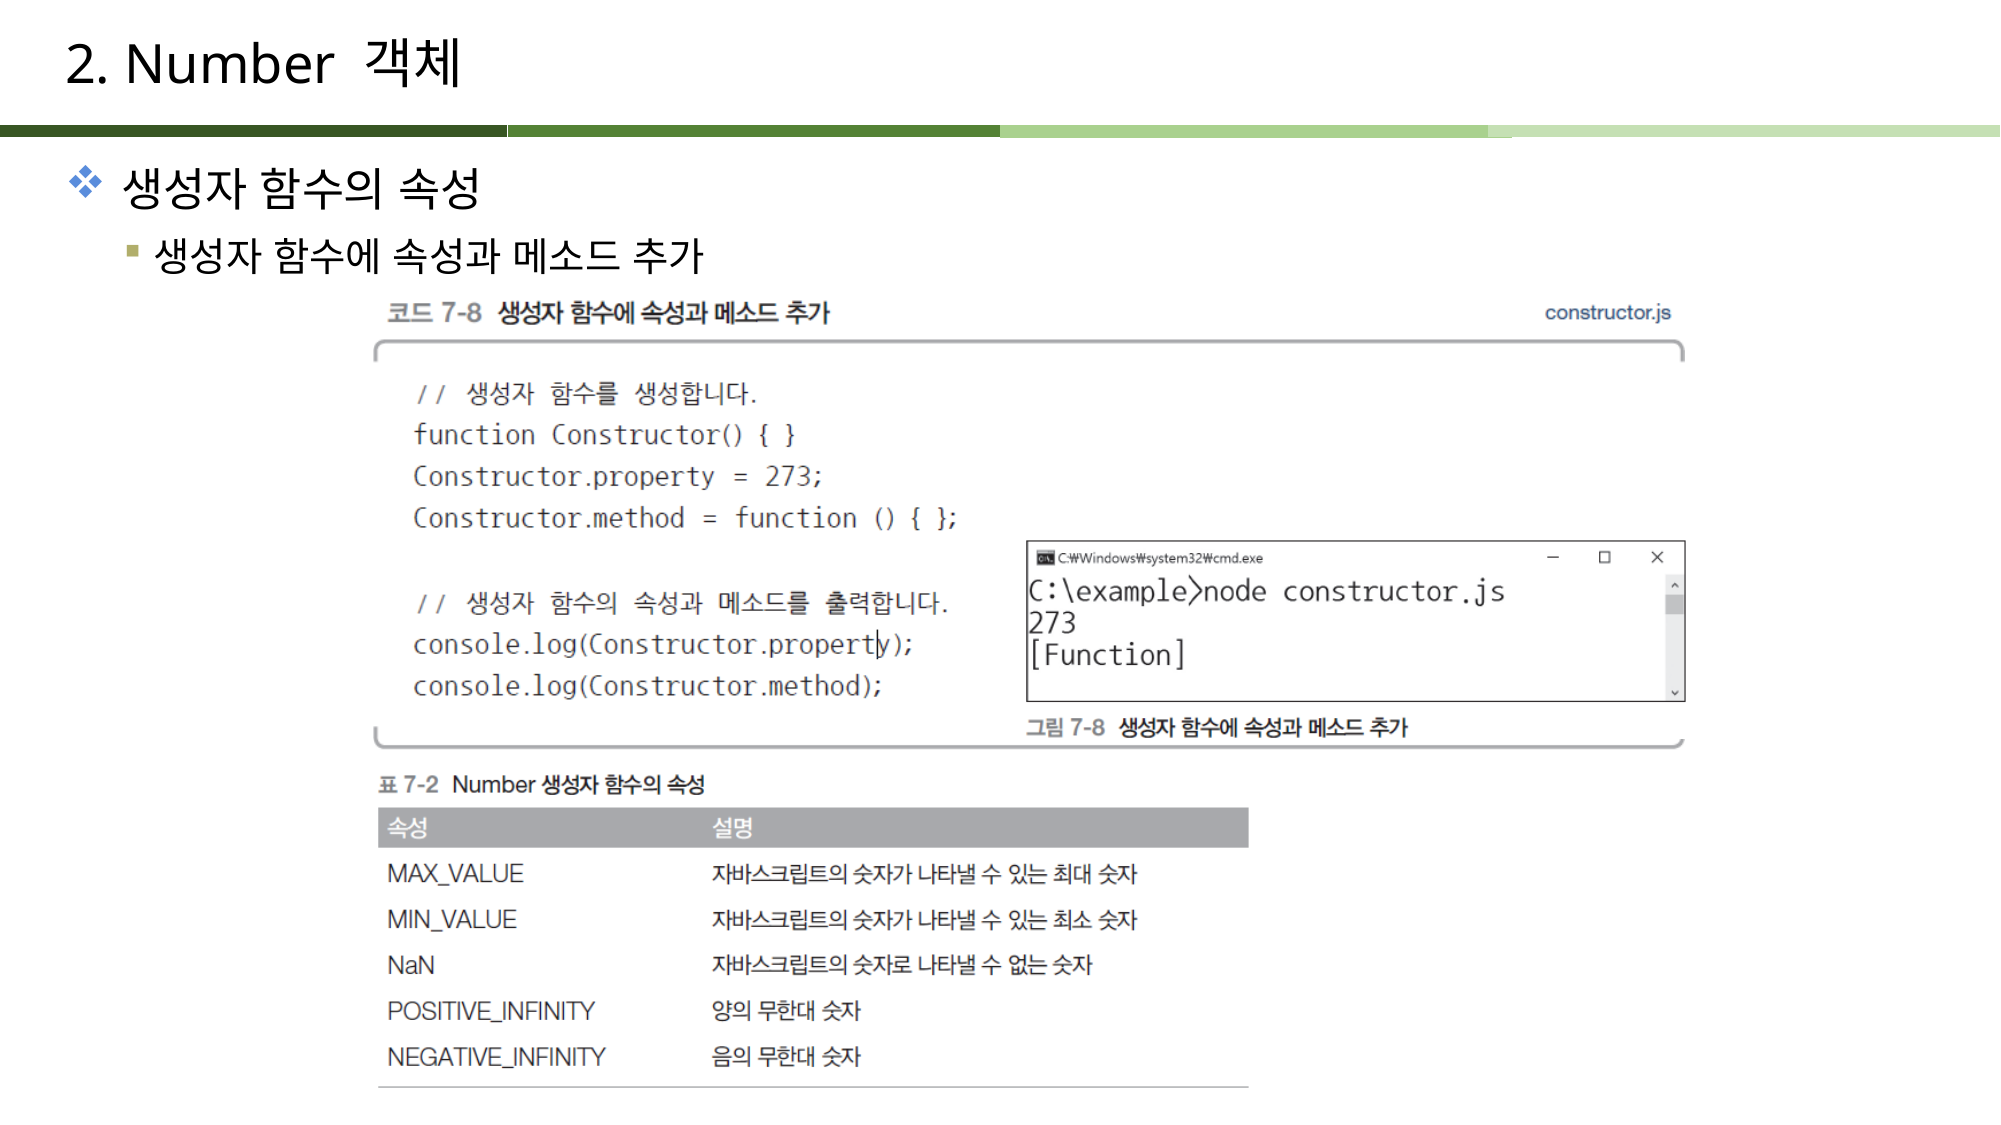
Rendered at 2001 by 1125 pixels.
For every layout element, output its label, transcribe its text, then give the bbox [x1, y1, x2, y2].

picture [373, 298, 1688, 752]
list 생성자 함수의 속성 생성자 함수에 속성과 메소드 추가 [50, 152, 1950, 1091]
title 2. Number 객체 [50, 22, 1775, 110]
picture [375, 772, 1251, 1090]
